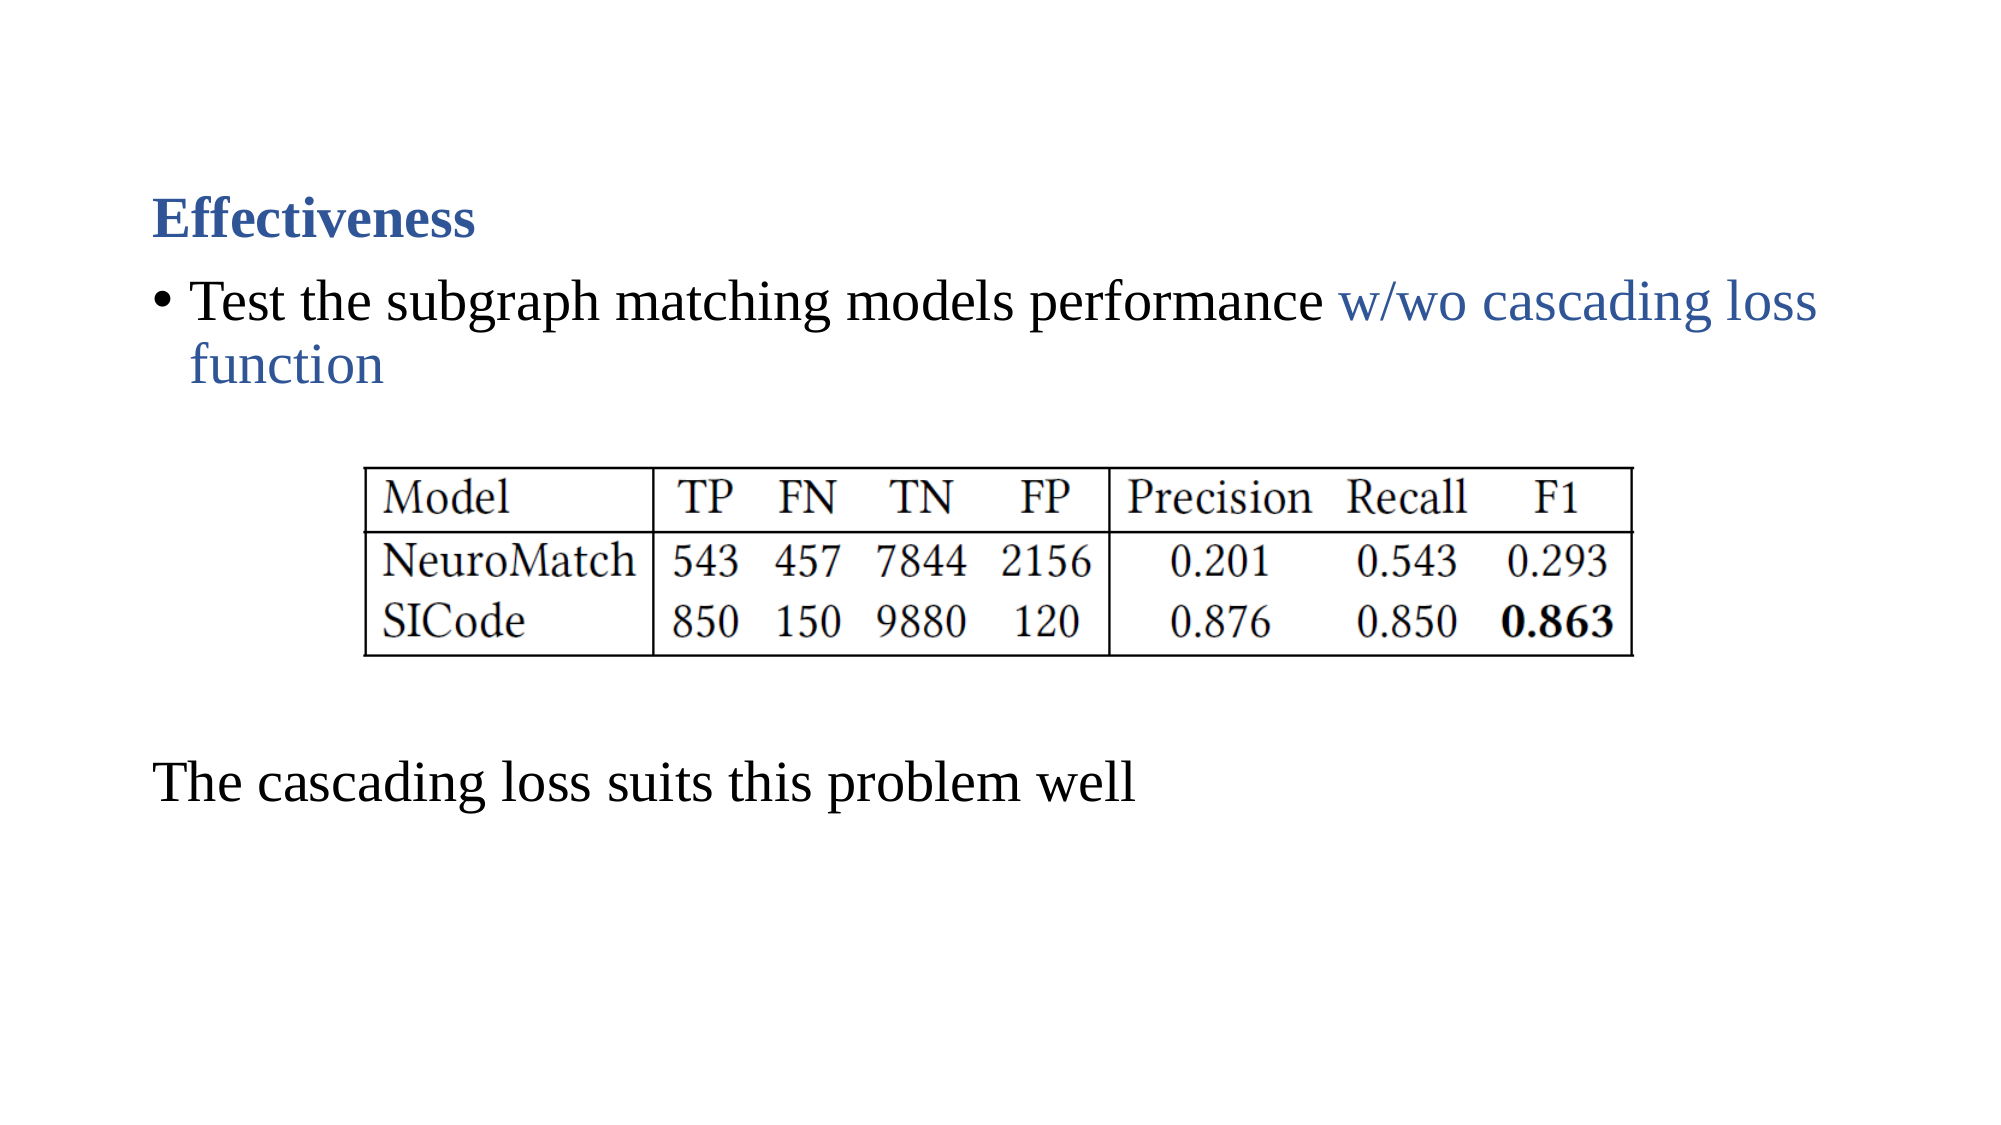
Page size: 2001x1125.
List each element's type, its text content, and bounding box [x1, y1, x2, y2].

text_box Effectiveness Test the subgraph matching models performance w/wo cascading loss function The cascading loss suits this problem well [137, 179, 1863, 203]
text_box [137, 203, 1863, 1014]
picture [355, 456, 1645, 669]
